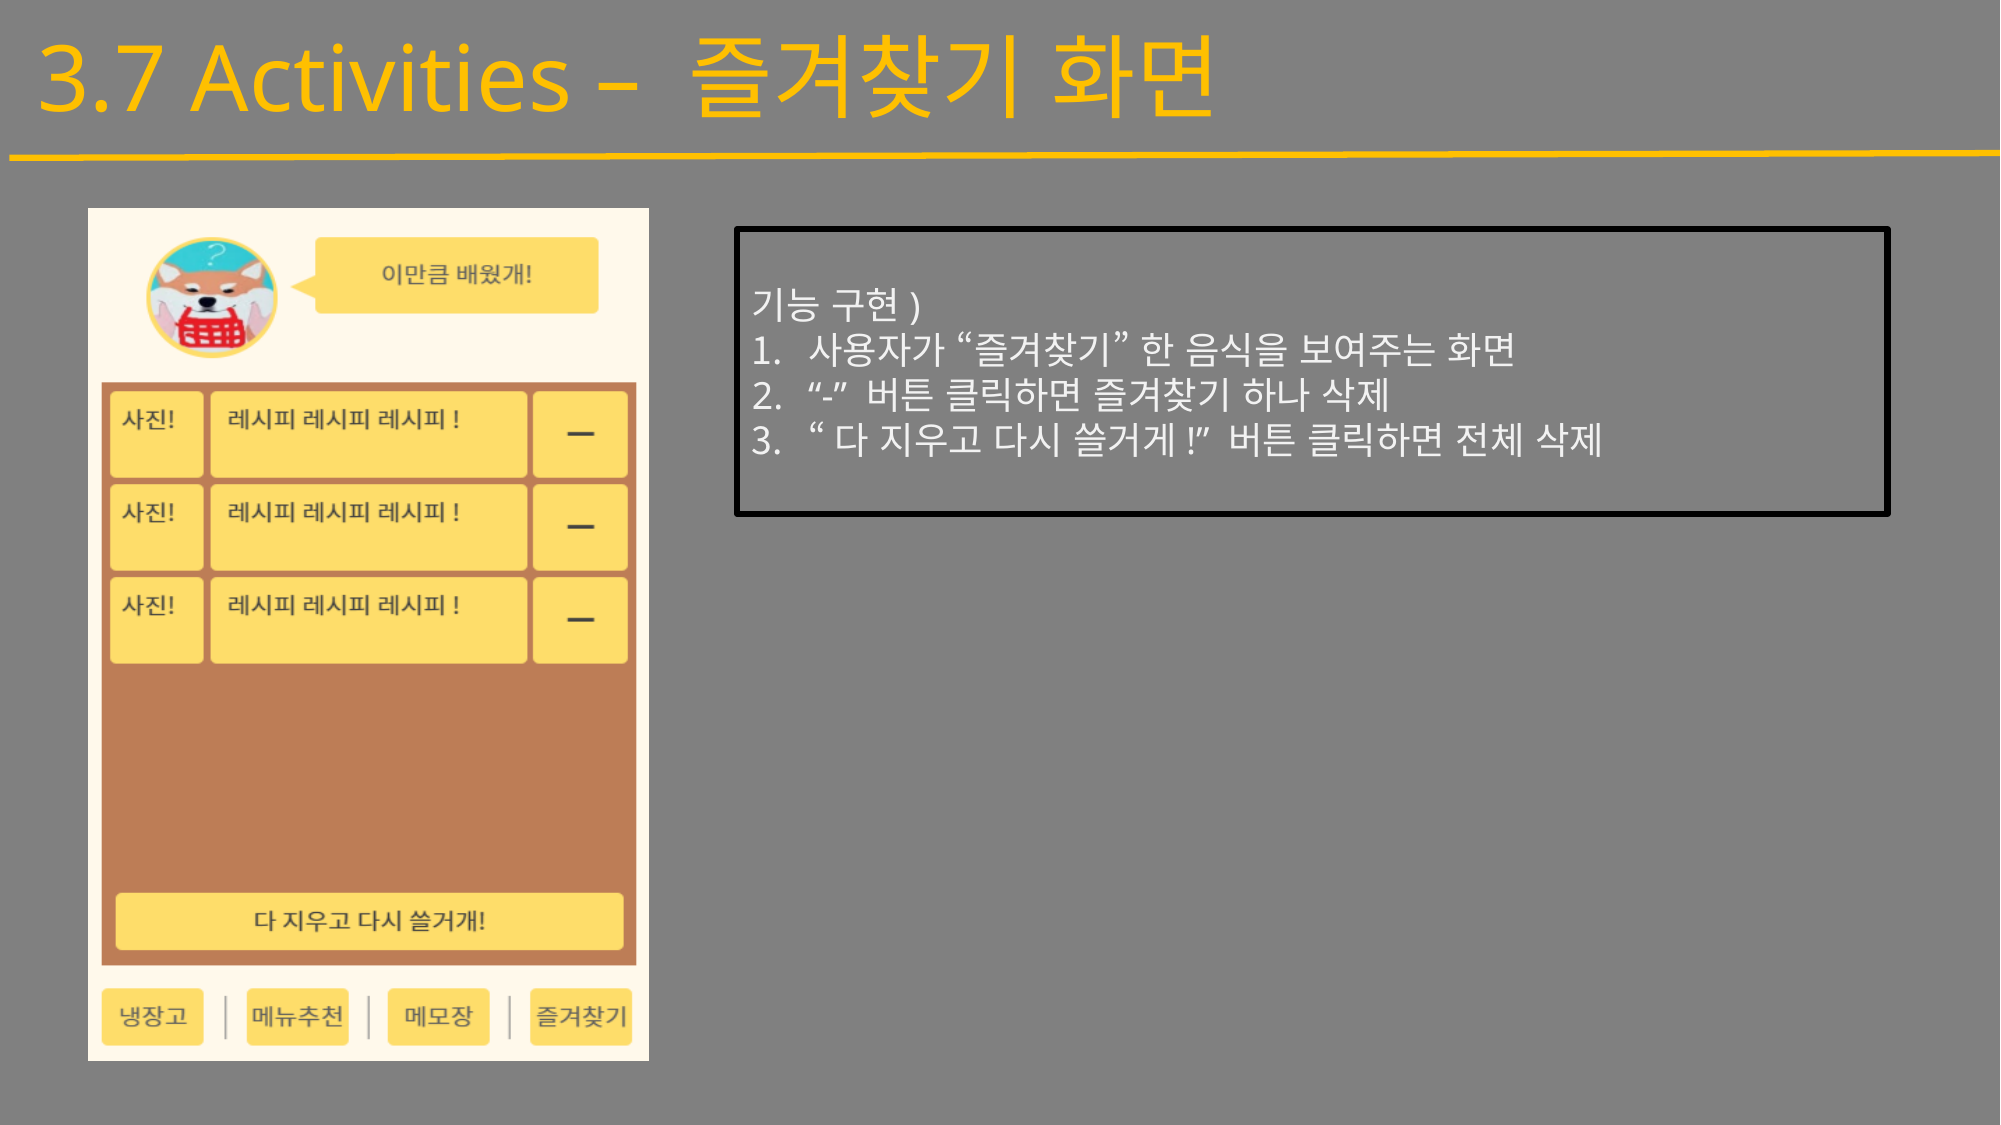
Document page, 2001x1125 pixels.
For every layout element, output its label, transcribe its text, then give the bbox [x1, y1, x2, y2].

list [88, 208, 649, 1061]
text_box 3.7 Activities – 즐겨찾기 화면 [22, 0, 1801, 150]
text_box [9, 153, 2000, 158]
text_box 기능 구현) 사용자가 “즐겨찾기” 한 음식을 보여주는 화면 “-” 버튼 클릭하면 즐겨찾기 하나 삭제 “다 지우고 다시 쓸거게!” 버튼 클릭하면 전체 삭제 [737, 229, 1888, 514]
